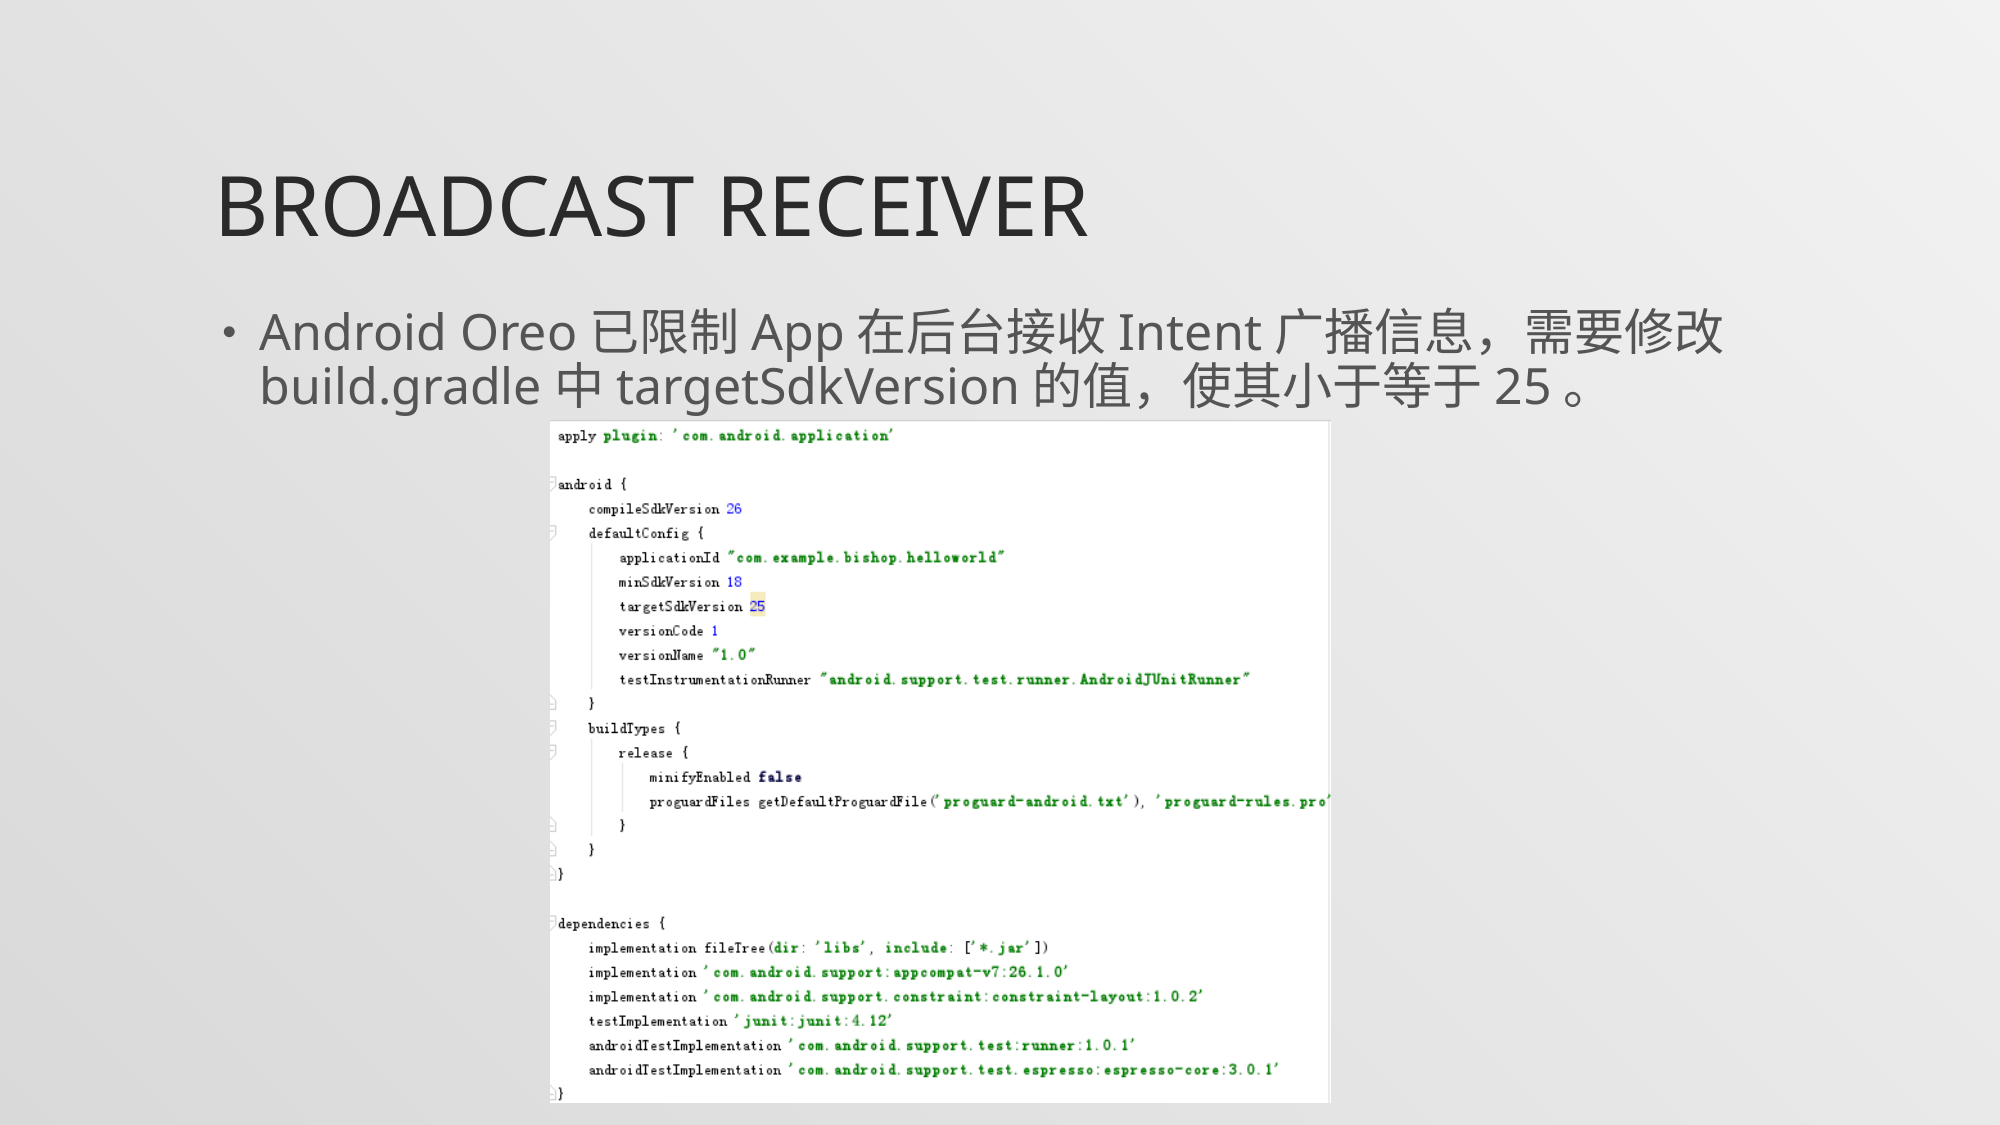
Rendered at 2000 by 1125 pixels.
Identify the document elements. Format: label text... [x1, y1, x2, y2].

list Android Oreo已限制App在后台接收Intent广播信息，需要修改build.gradle中targetSdkVersion的值，使其小于等于25。 [199, 299, 1800, 1013]
title Broadcast Receiver [199, 45, 1800, 263]
picture [550, 420, 1331, 1104]
